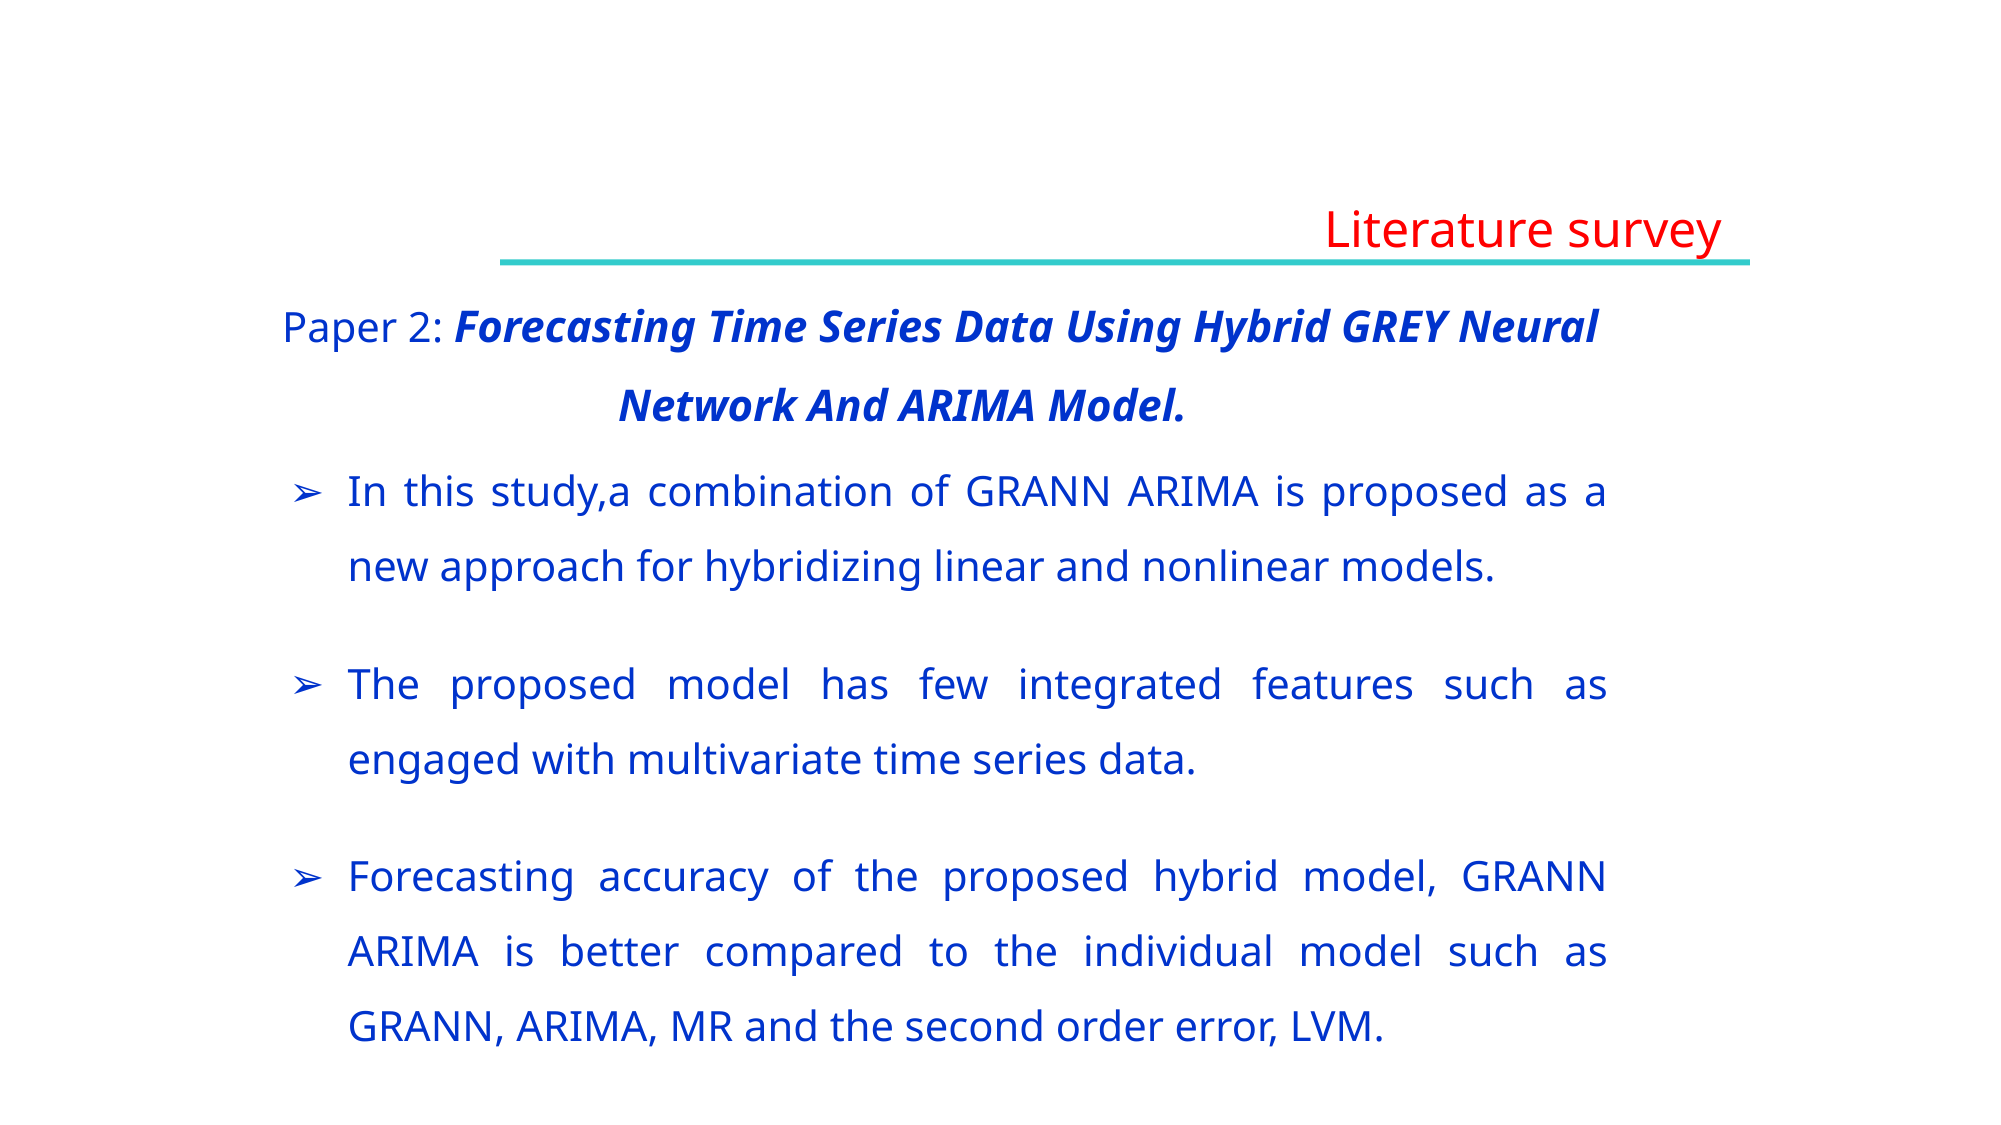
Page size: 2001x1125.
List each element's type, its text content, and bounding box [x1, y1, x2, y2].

text_box Literature survey [474, 189, 1750, 266]
text_box Paper 2: Forecasting Time Series Data Using Hybrid GREY Neural Network And ARIMA Model. In this study,a combination of GRANN ARIMA is proposed as a new approach for hybridizing linear and nonlinear models. The proposed model has few integrated features such as engaged with multivariate time series data. Forecasting accuracy of the proposed hybrid model, GRANN ARIMA is better compared to the individual model such as GRANN, ARIMA, MR and the second order error, LVM. [182, 265, 1624, 1110]
